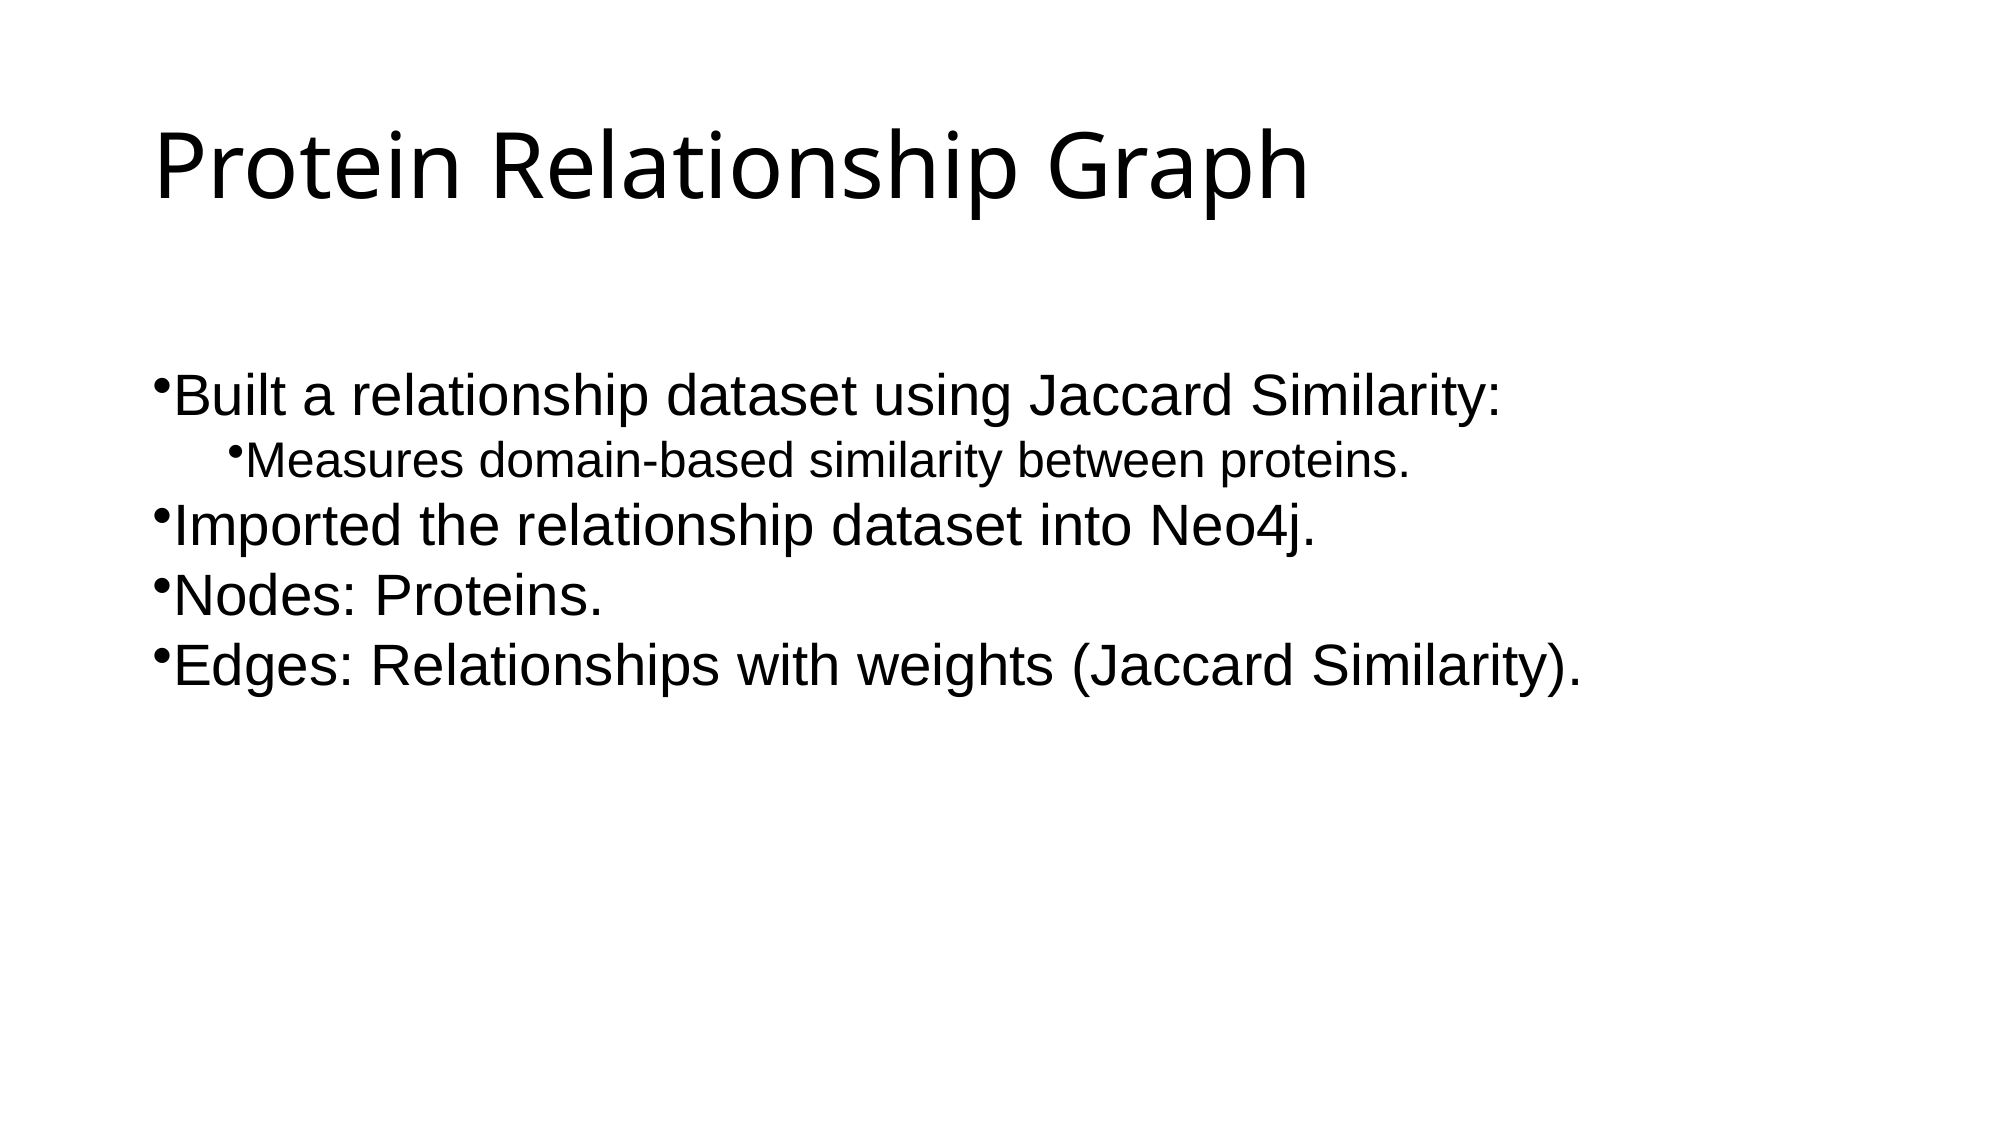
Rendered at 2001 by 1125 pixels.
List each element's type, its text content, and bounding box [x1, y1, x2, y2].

title Protein Relationship Graph [137, 59, 1863, 278]
list Built a relationship dataset using Jaccard Similarity: Measures domain-based similarity between proteins. Imported the relationship dataset into Neo4j. Nodes: Proteins. Edges: Relationships with weights (Jaccard Similarity). [137, 200, 1631, 854]
